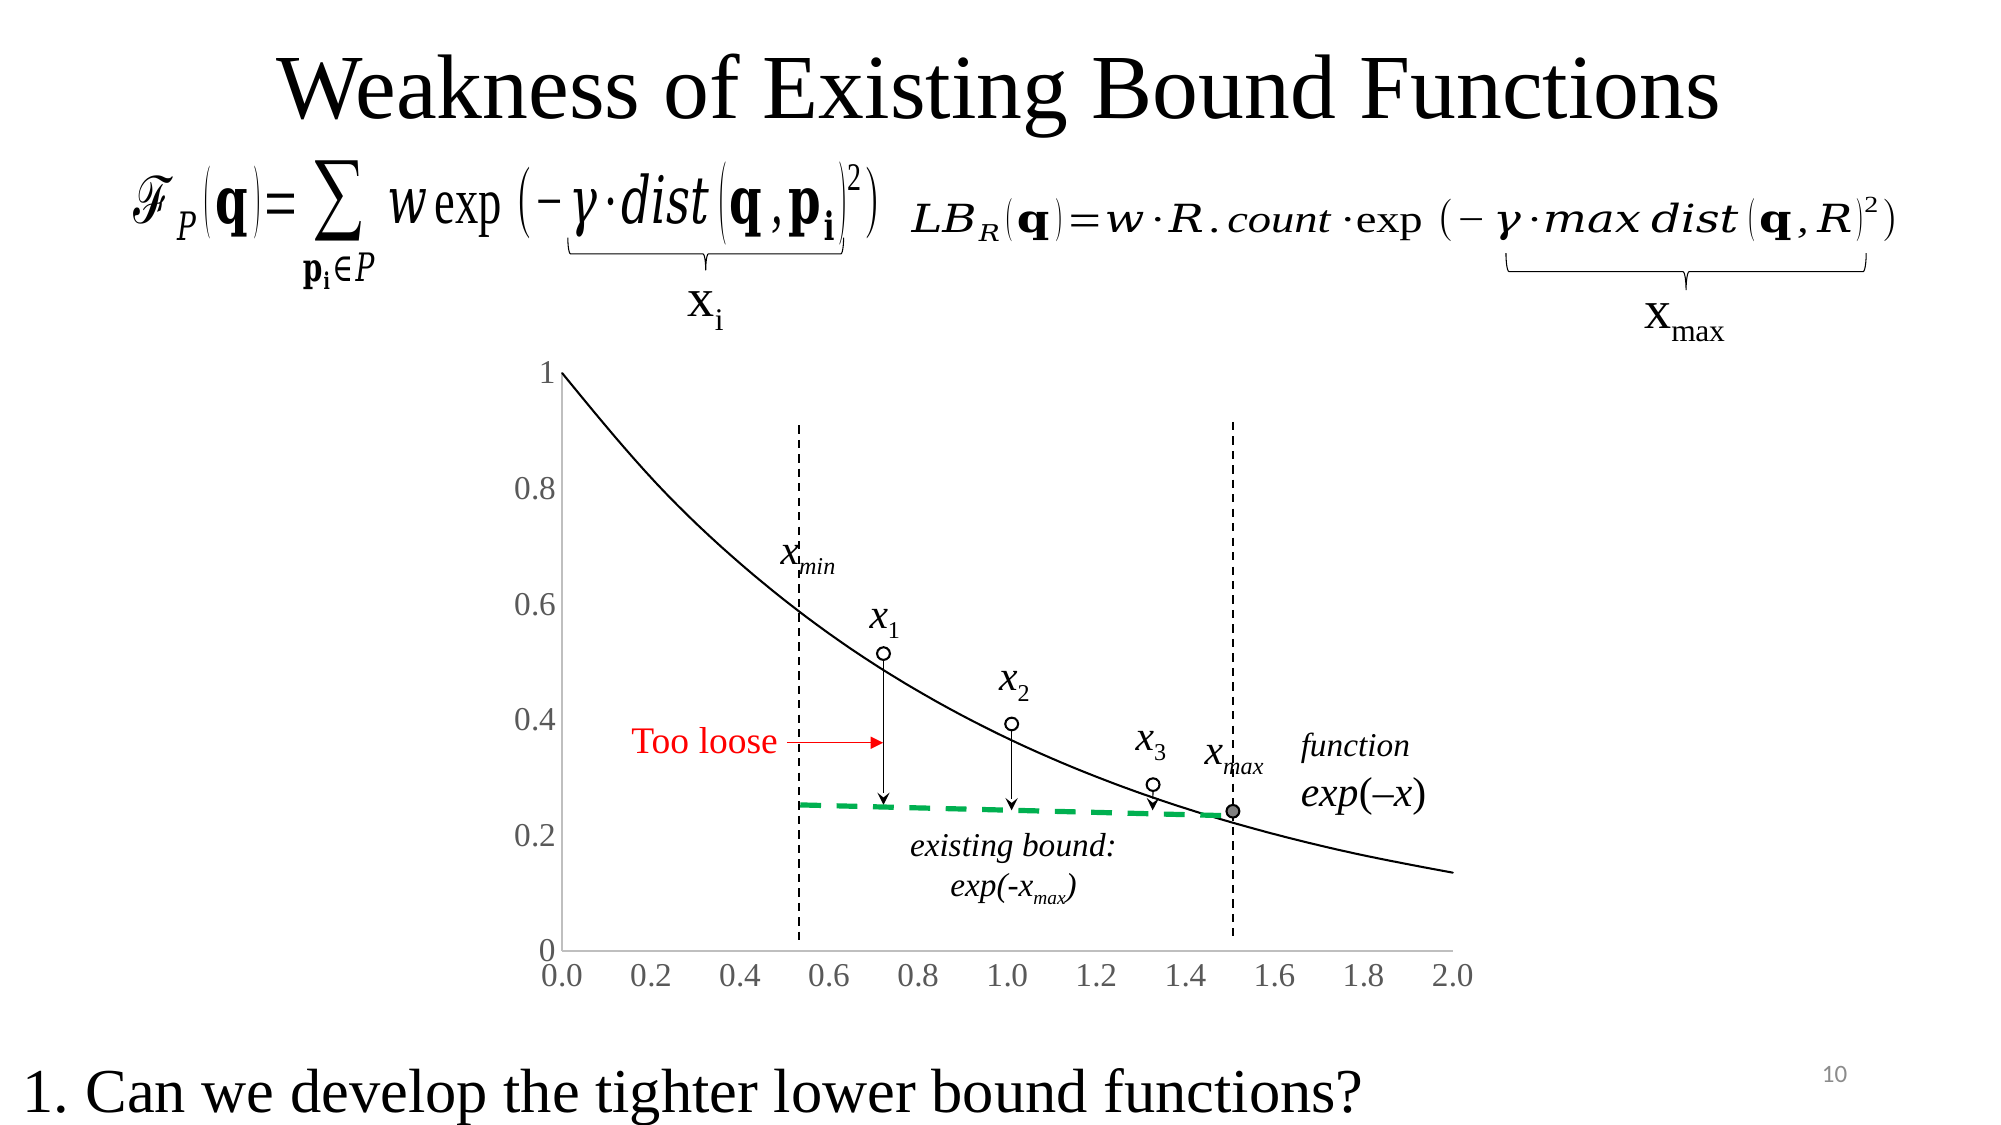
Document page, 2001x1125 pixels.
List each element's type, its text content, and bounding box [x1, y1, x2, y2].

slide_number 10 [1412, 1042, 1863, 1103]
text_box [1505, 253, 1867, 291]
chart [494, 341, 1495, 1008]
title Weakness of Existing Bound Functions [137, 0, 1863, 198]
text_box xmax [1629, 273, 1765, 356]
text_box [800, 804, 1229, 816]
text_box 1. Can we develop the tighter lower bound functions? [7, 967, 1898, 1125]
text_box xi [672, 255, 739, 341]
text_box [567, 237, 845, 271]
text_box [762, 517, 1282, 785]
